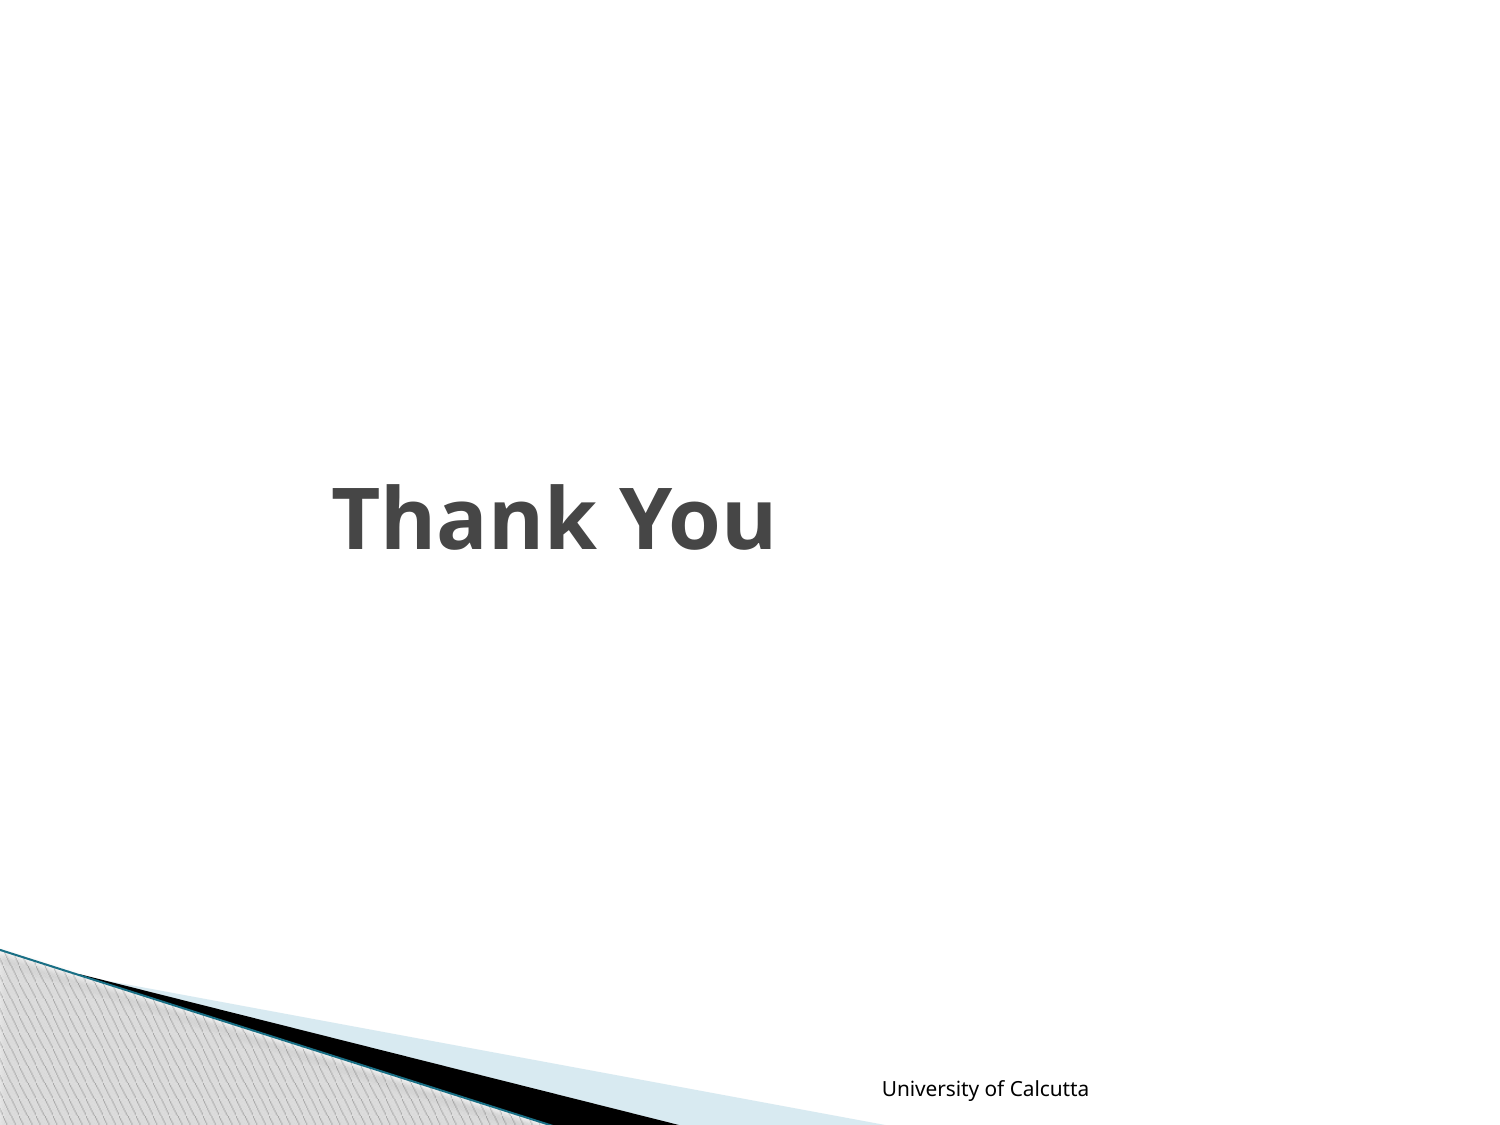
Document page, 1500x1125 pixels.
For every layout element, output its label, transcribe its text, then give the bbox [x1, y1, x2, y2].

footer University of Calcutta [718, 1051, 1105, 1112]
title Thank You [316, 363, 1325, 668]
